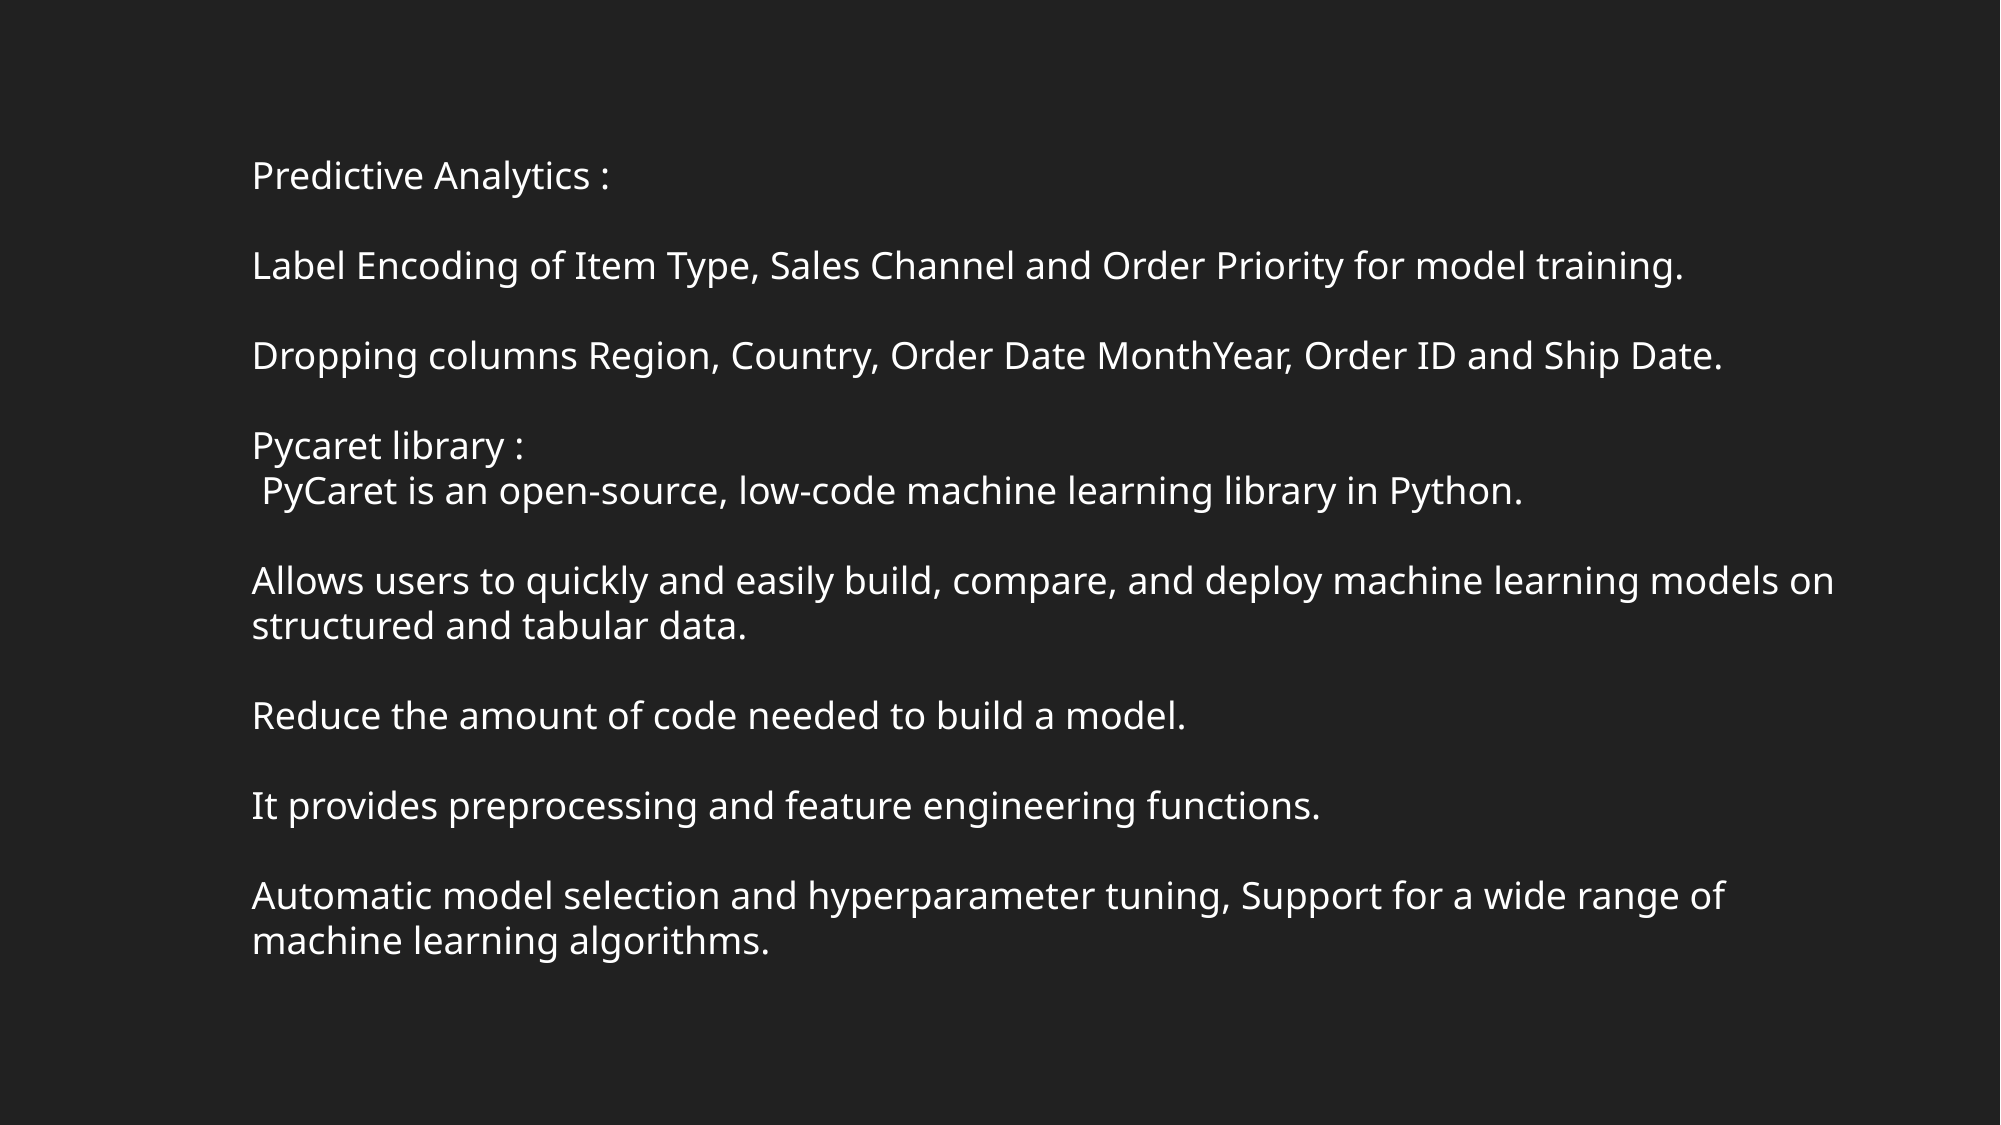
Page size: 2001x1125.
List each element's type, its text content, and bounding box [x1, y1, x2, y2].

text_box Predictive Analytics : Label Encoding of Item Type, Sales Channel and Order Priority for model training. Dropping columns Region, Country, Order Date MonthYear, Order ID and Ship Date. Pycaret library : PyCaret is an open-source, low-code machine learning library in Python. Allows users to quickly and easily build, compare, and deploy machine learning models on structured and tabular data. Reduce the amount of code needed to build a model. It provides preprocessing and feature engineering functions. Automatic model selection and hyperparameter tuning, Support for a wide range of machine learning algorithms. [236, 144, 1861, 970]
